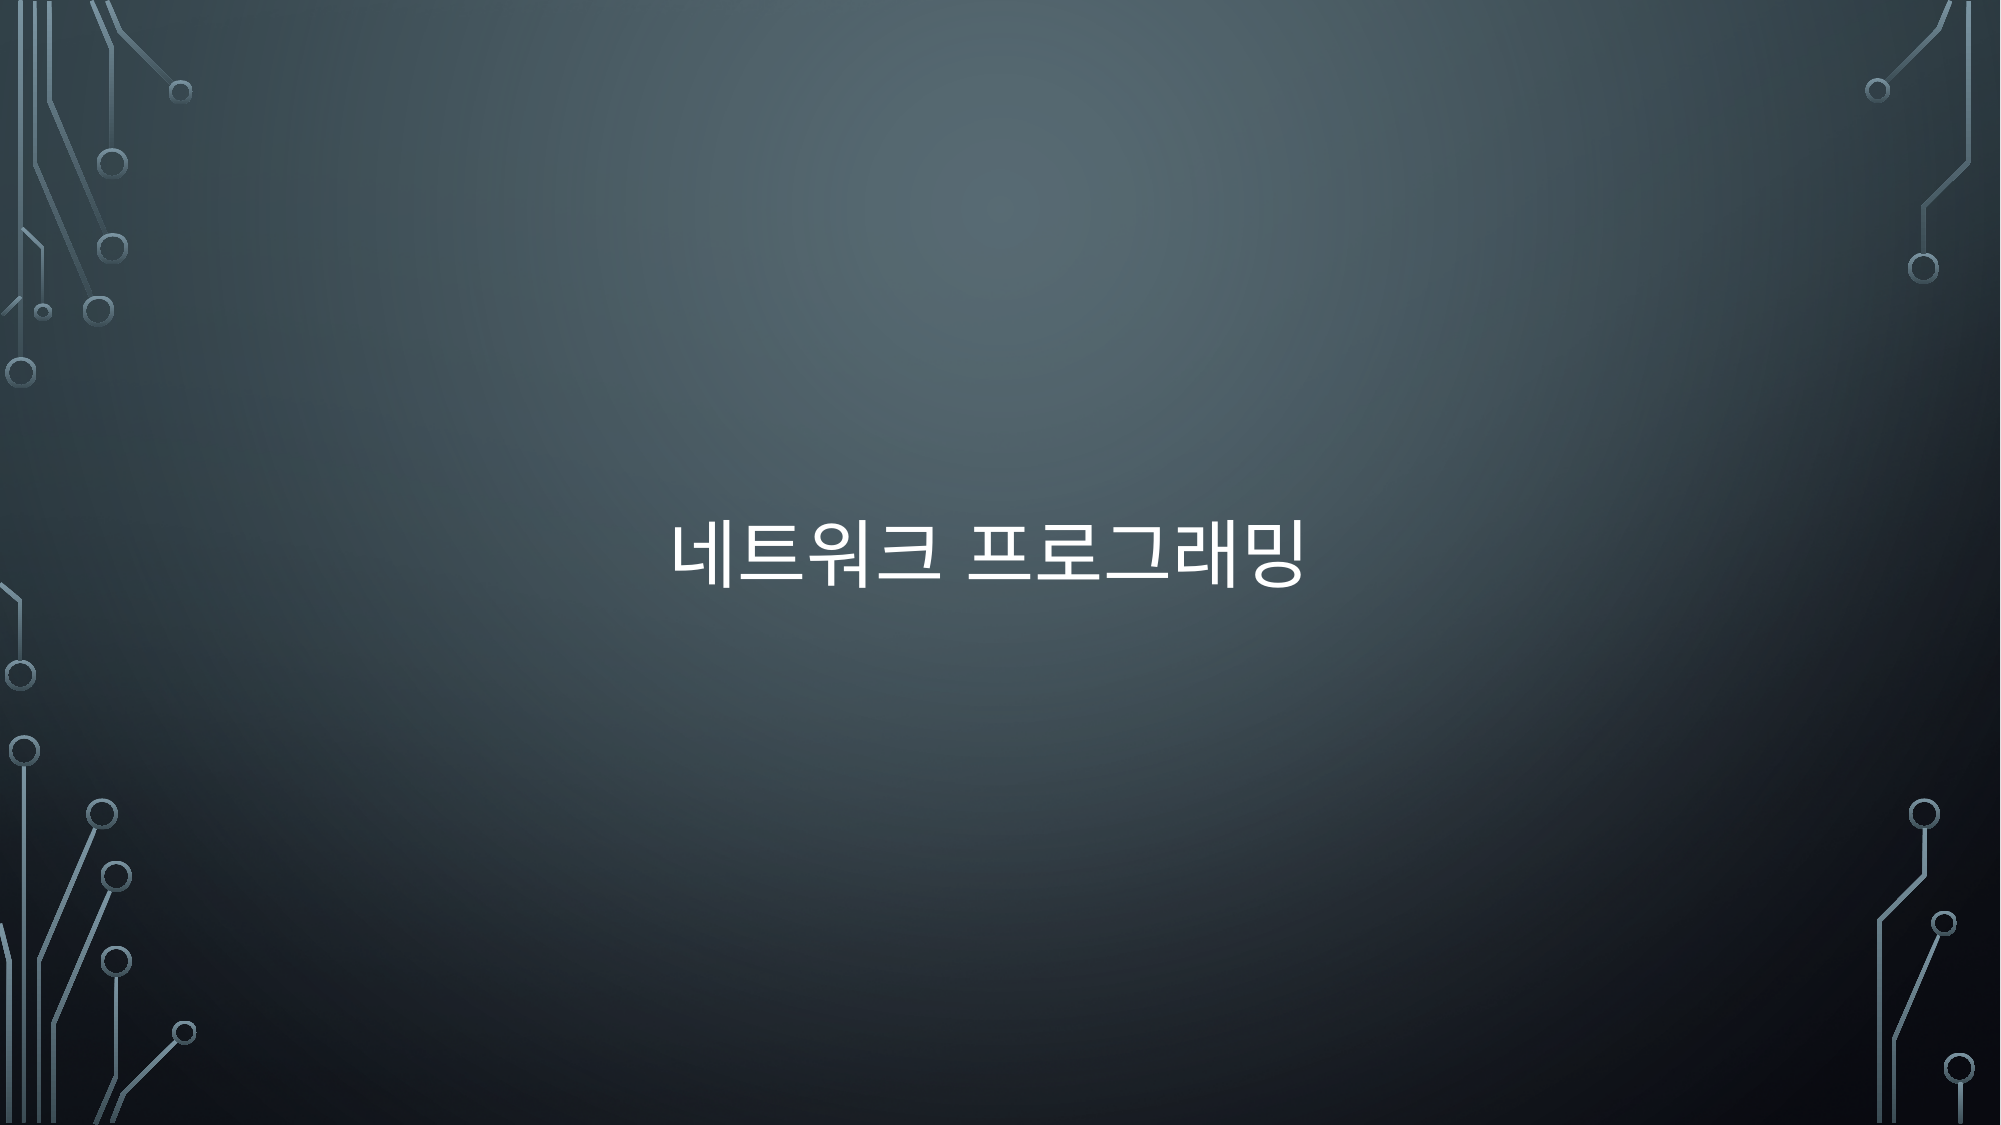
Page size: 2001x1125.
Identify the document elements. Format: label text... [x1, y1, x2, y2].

title 네트워크 프로그래밍 [177, 498, 1803, 619]
